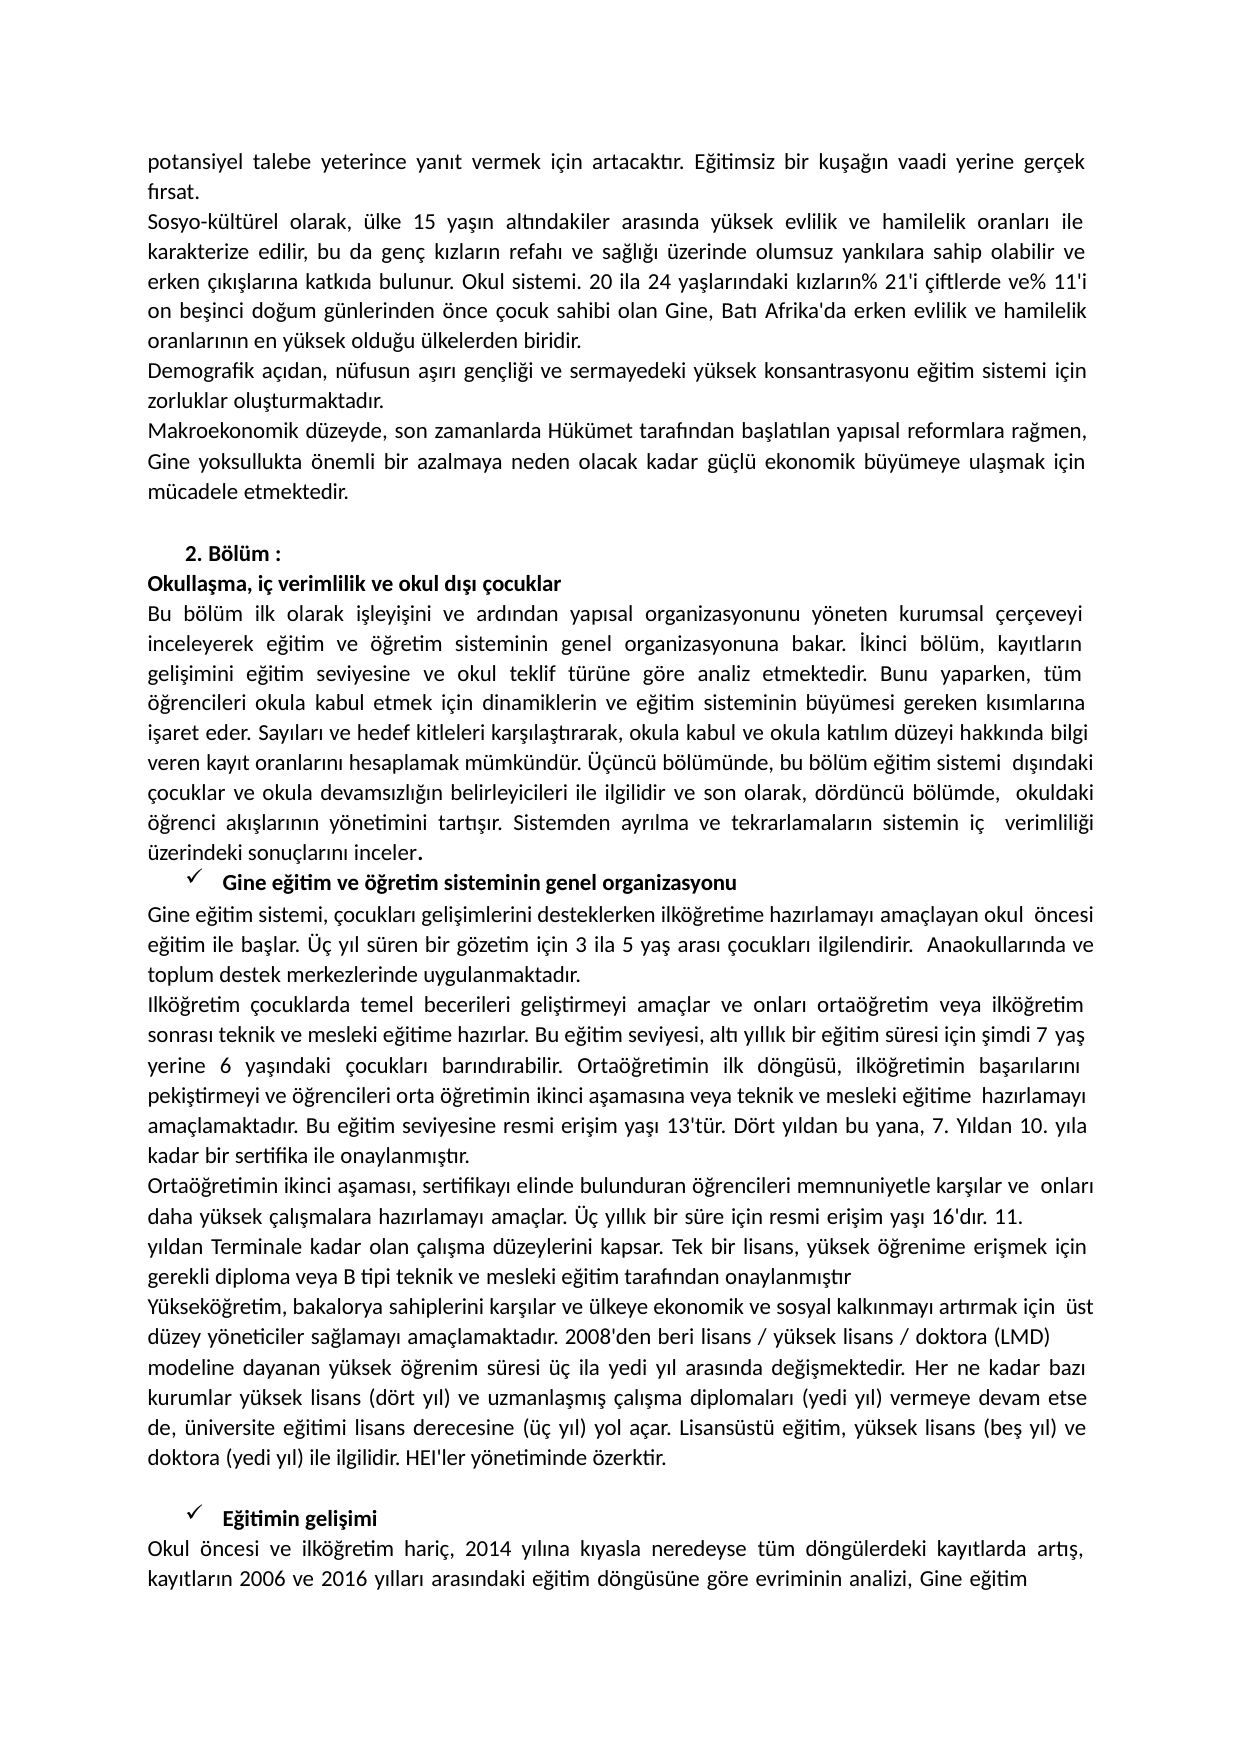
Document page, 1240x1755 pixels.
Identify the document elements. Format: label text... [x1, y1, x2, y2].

text_box potansiyel talebe yeterince yanıt vermek için artacaktır. Eğitimsiz bir kuşağın vaadi yerine gerçek fırsat. Sosyo-kültürel olarak, ülke 15 yaşın altındakiler arasında yüksek evlilik ve hamilelik oranları ile karakterize edilir, bu da genç kızların refahı ve sağlığı üzerinde olumsuz yankılara sahip olabilir ve erken çıkışlarına katkıda bulunur. Okul sistemi. 20 ila 24 yaşlarındaki kızların% 21'i çiftlerde ve% 11'i on beşinci doğum günlerinden önce çocuk sahibi olan Gine, Batı Afrika'da erken evlilik ve hamilelik oranlarının en yüksek olduğu ülkelerden biridir. Demografik açıdan, nüfusun aşırı gençliği ve sermayedeki yüksek konsantrasyonu eğitim sistemi için zorluklar oluşturmaktadır. Makroekonomik düzeyde, son zamanlarda Hükümet tarafından başlatılan yapısal reformlara rağmen, Gine yoksullukta önemli bir azalmaya neden olacak kadar güçlü ekonomik büyümeye ulaşmak için mücadele etmektedir. 2. Bölüm : Okullaşma, iç verimlilik ve okul dışı çocuklar Bu bölüm ilk olarak işleyişini ve ardından yapısal organizasyonunu yöneten kurumsal çerçeveyi inceleyerek eğitim ve öğretim sisteminin genel organizasyonuna bakar. İkinci bölüm, kayıtların gelişimini eğitim seviyesine ve okul teklif türüne göre analiz etmektedir. Bunu yaparken, tüm öğrencileri okula kabul etmek için dinamiklerin ve eğitim sisteminin büyümesi gereken kısımlarına işaret eder. Sayıları ve hedef kitleleri karşılaştırarak, okula kabul ve okula katılım düzeyi hakkında bilgi veren kayıt oranlarını hesaplamak mümkündür. Üçüncü bölümünde, bu bölüm eğitim sistemi dışındaki çocuklar ve okula devamsızlığın belirleyicileri ile ilgilidir ve son olarak, dördüncü bölümde, okuldaki öğrenci akışlarının yönetimini tartışır. Sistemden ayrılma ve tekrarlamaların sistemin iç verimliliği üzerindeki sonuçlarını inceler. Gine eğitim ve öğretim sisteminin genel organizasyonu Gine eğitim sistemi, çocukları gelişimlerini desteklerken ilköğretime hazırlamayı amaçlayan okul öncesi eğitim ile başlar. Üç yıl süren bir gözetim için 3 ila 5 yaş arası çocukları ilgilendirir. Anaokullarında ve toplum destek merkezlerinde uygulanmaktadır. Ilköğretim çocuklarda temel becerileri geliştirmeyi amaçlar ve onları ortaöğretim veya ilköğretim sonrası teknik ve mesleki eğitime hazırlar. Bu eğitim seviyesi, altı yıllık bir eğitim süresi için şimdi 7 yaş yerine 6 yaşındaki çocukları barındırabilir. Ortaöğretimin ilk döngüsü, ilköğretimin başarılarını pekiştirmeyi ve öğrencileri orta öğretimin ikinci aşamasına veya teknik ve mesleki eğitime hazırlamayı amaçlamaktadır. Bu eğitim seviyesine resmi erişim yaşı 13'tür. Dört yıldan bu yana, 7. Yıldan 10. yıla kadar bir sertifika ile onaylanmıştır. Ortaöğretimin ikinci aşaması, sertifikayı elinde bulunduran öğrencileri memnuniyetle karşılar ve onları daha yüksek çalışmalara hazırlamayı amaçlar. Üç yıllık bir süre için resmi erişim yaşı 16'dır. 11. yıldan Terminale kadar olan çalışma düzeylerini kapsar. Tek bir lisans, yüksek öğrenime erişmek için gerekli diploma veya B tipi teknik ve mesleki eğitim tarafından onaylanmıştır Yükseköğretim, bakalorya sahiplerini karşılar ve ülkeye ekonomik ve sosyal kalkınmayı artırmak için üst düzey yöneticiler sağlamayı amaçlamaktadır. 2008'den beri lisans / yüksek lisans / doktora (LMD) modeline dayanan yüksek öğrenim süresi üç ila yedi yıl arasında değişmektedir. Her ne kadar bazı kurumlar yüksek lisans (dört yıl) ve uzmanlaşmış çalışma diplomaları (yedi yıl) vermeye devam etse de, üniversite eğitimi lisans derecesine (üç yıl) yol açar. Lisansüstü eğitim, yüksek lisans (beş yıl) ve doktora (yedi yıl) ile ilgilidir. HEI'ler yönetiminde özerktir. Eğitimin gelişimi Okul öncesi ve ilköğretim hariç, 2014 yılına kıyasla neredeyse tüm döngülerdeki kayıtlarda artış, kayıtların 2006 ve 2016 yılları arasındaki eğitim döngüsüne göre evriminin analizi, Gine eğitim [145, 141, 1096, 1591]
